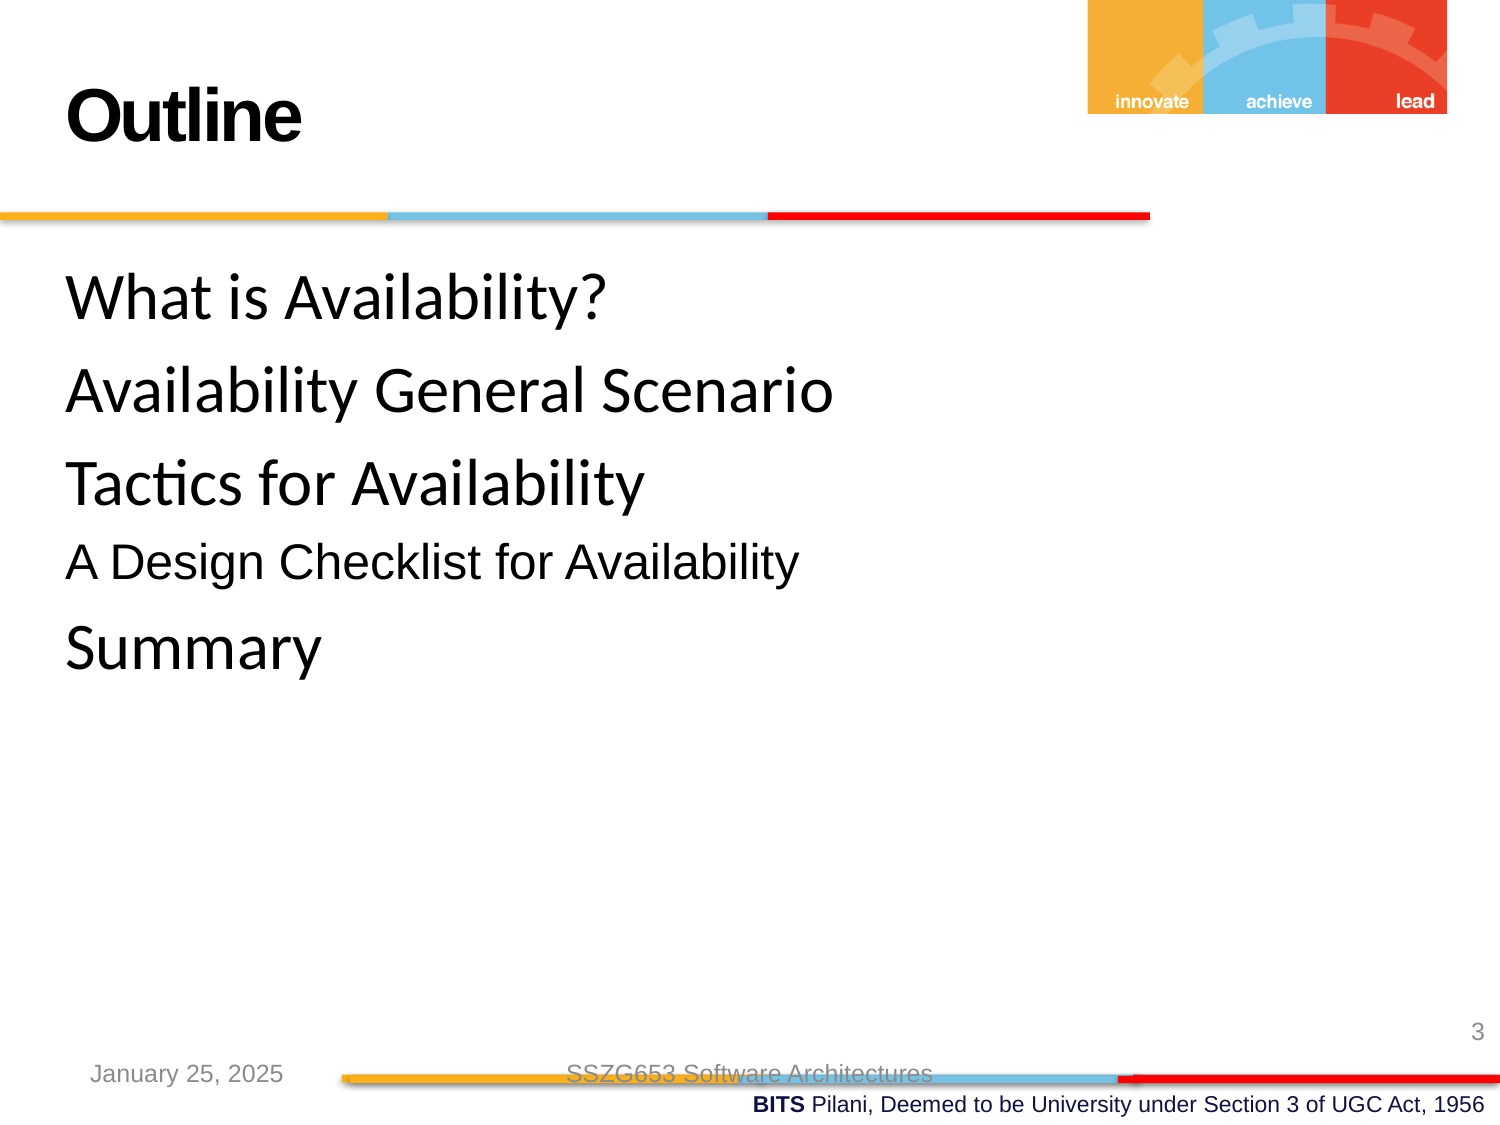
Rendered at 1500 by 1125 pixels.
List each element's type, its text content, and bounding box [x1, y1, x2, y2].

footer SSZG653 Software Architectures [512, 1042, 988, 1103]
slide_number 3 [1149, 1000, 1500, 1061]
picture [1087, 0, 1448, 114]
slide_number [75, 1042, 425, 1103]
list What is Availability? Availability General Scenario Tactics for Availability A Design Checklist for Availability Summary [50, 245, 1400, 988]
list Outline [50, 24, 1088, 213]
